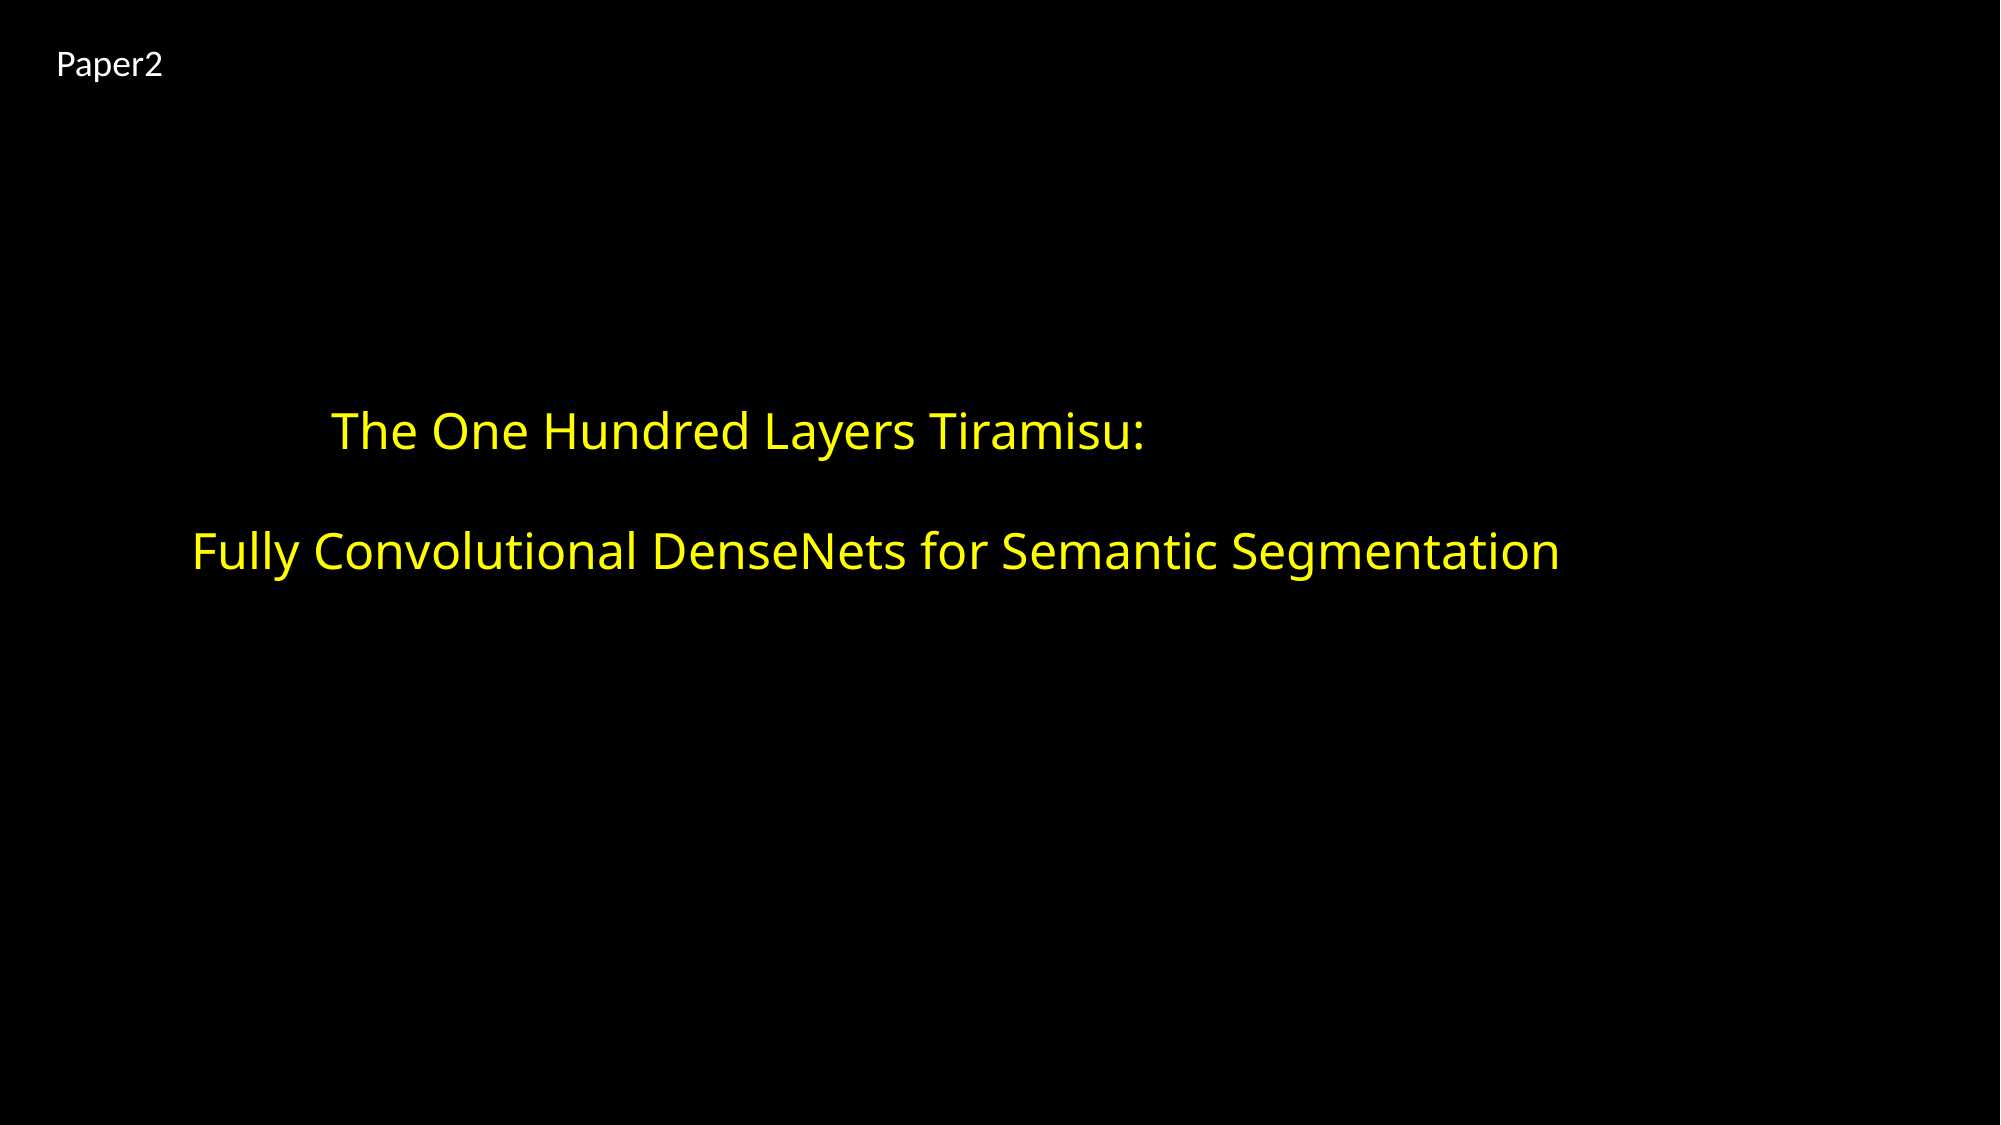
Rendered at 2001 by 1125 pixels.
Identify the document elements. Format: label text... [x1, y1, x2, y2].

text_box The One Hundred Layers Tiramisu: Fully Convolutional DenseNets for Semantic Segmentation [176, 392, 1674, 587]
text_box Paper2 [41, 31, 187, 92]
